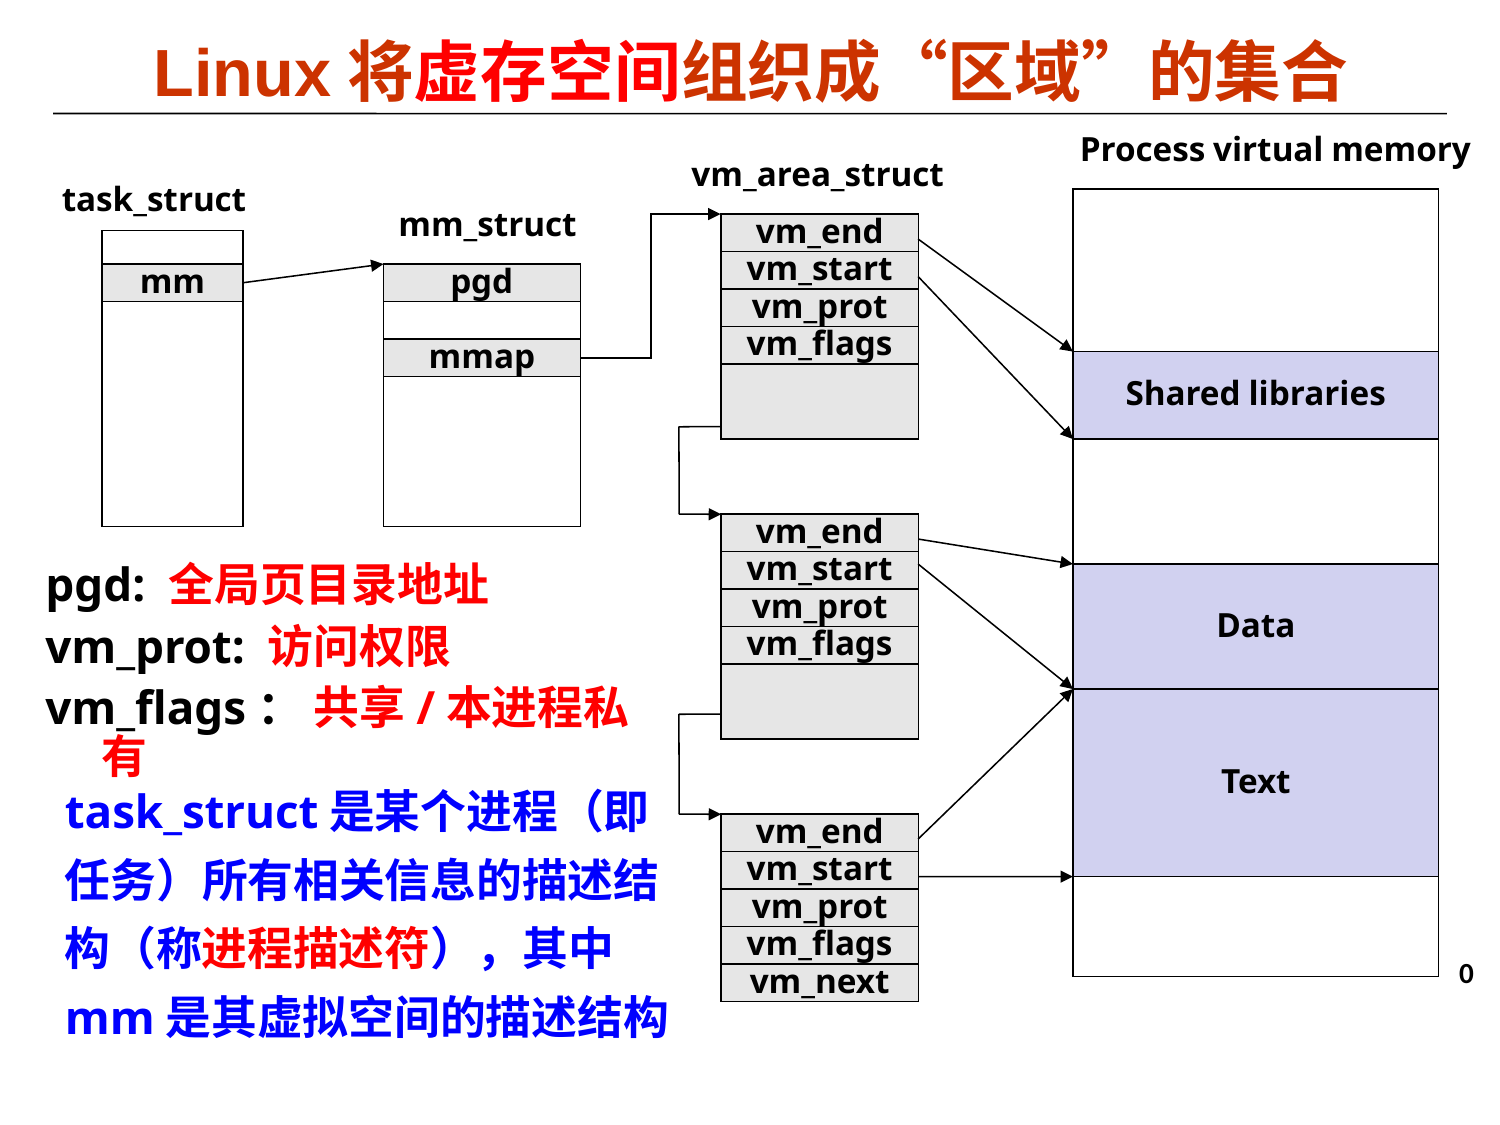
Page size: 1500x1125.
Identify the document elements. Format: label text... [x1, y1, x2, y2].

text_box task_struct是某个进程（即任务）所有相关信息的描述结构（称进程描述符），其中mm是其虚拟空间的描述结构 [49, 1011, 689, 1051]
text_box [36, 126, 1500, 1002]
title Linux将虚存空间组织成“区域”的集合 [30, 27, 1472, 113]
